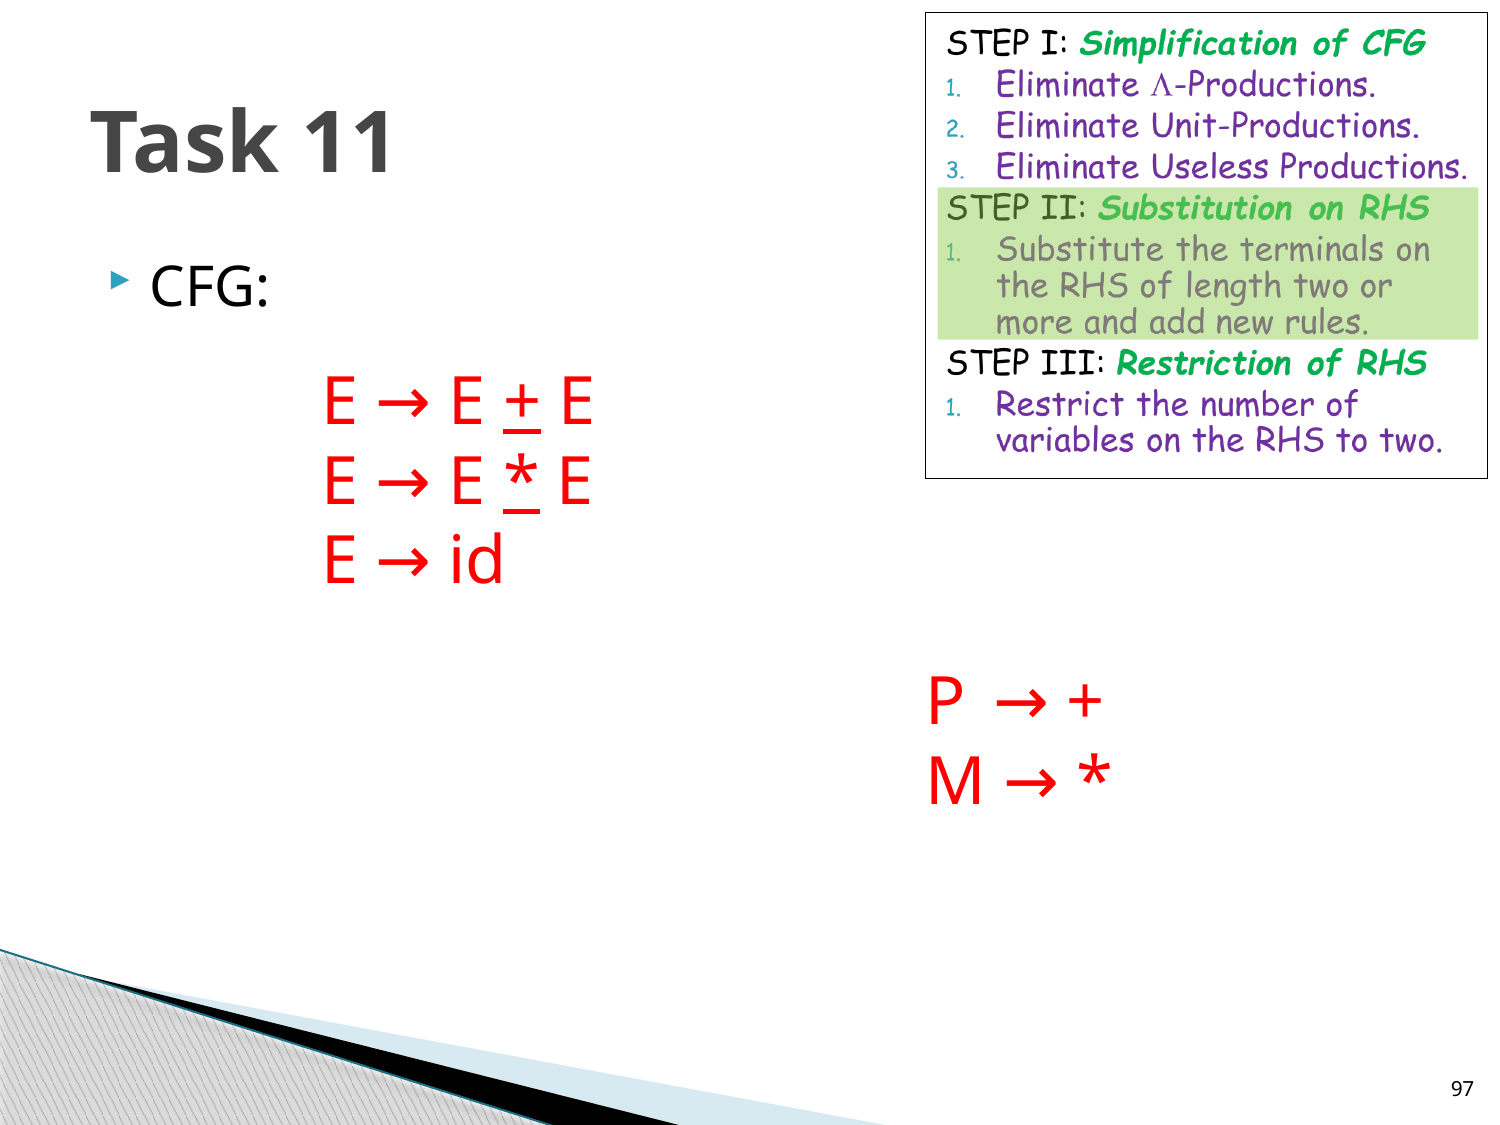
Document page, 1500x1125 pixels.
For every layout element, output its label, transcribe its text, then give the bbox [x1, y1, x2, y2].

text_box CFG: [75, 243, 650, 375]
text_box P → + M → * [910, 649, 1129, 825]
title Task 11 [75, 45, 919, 233]
picture [925, 12, 1488, 480]
slide_number 97 [1418, 1051, 1490, 1112]
text_box E → E + E E → E * E E → id [306, 375, 611, 605]
